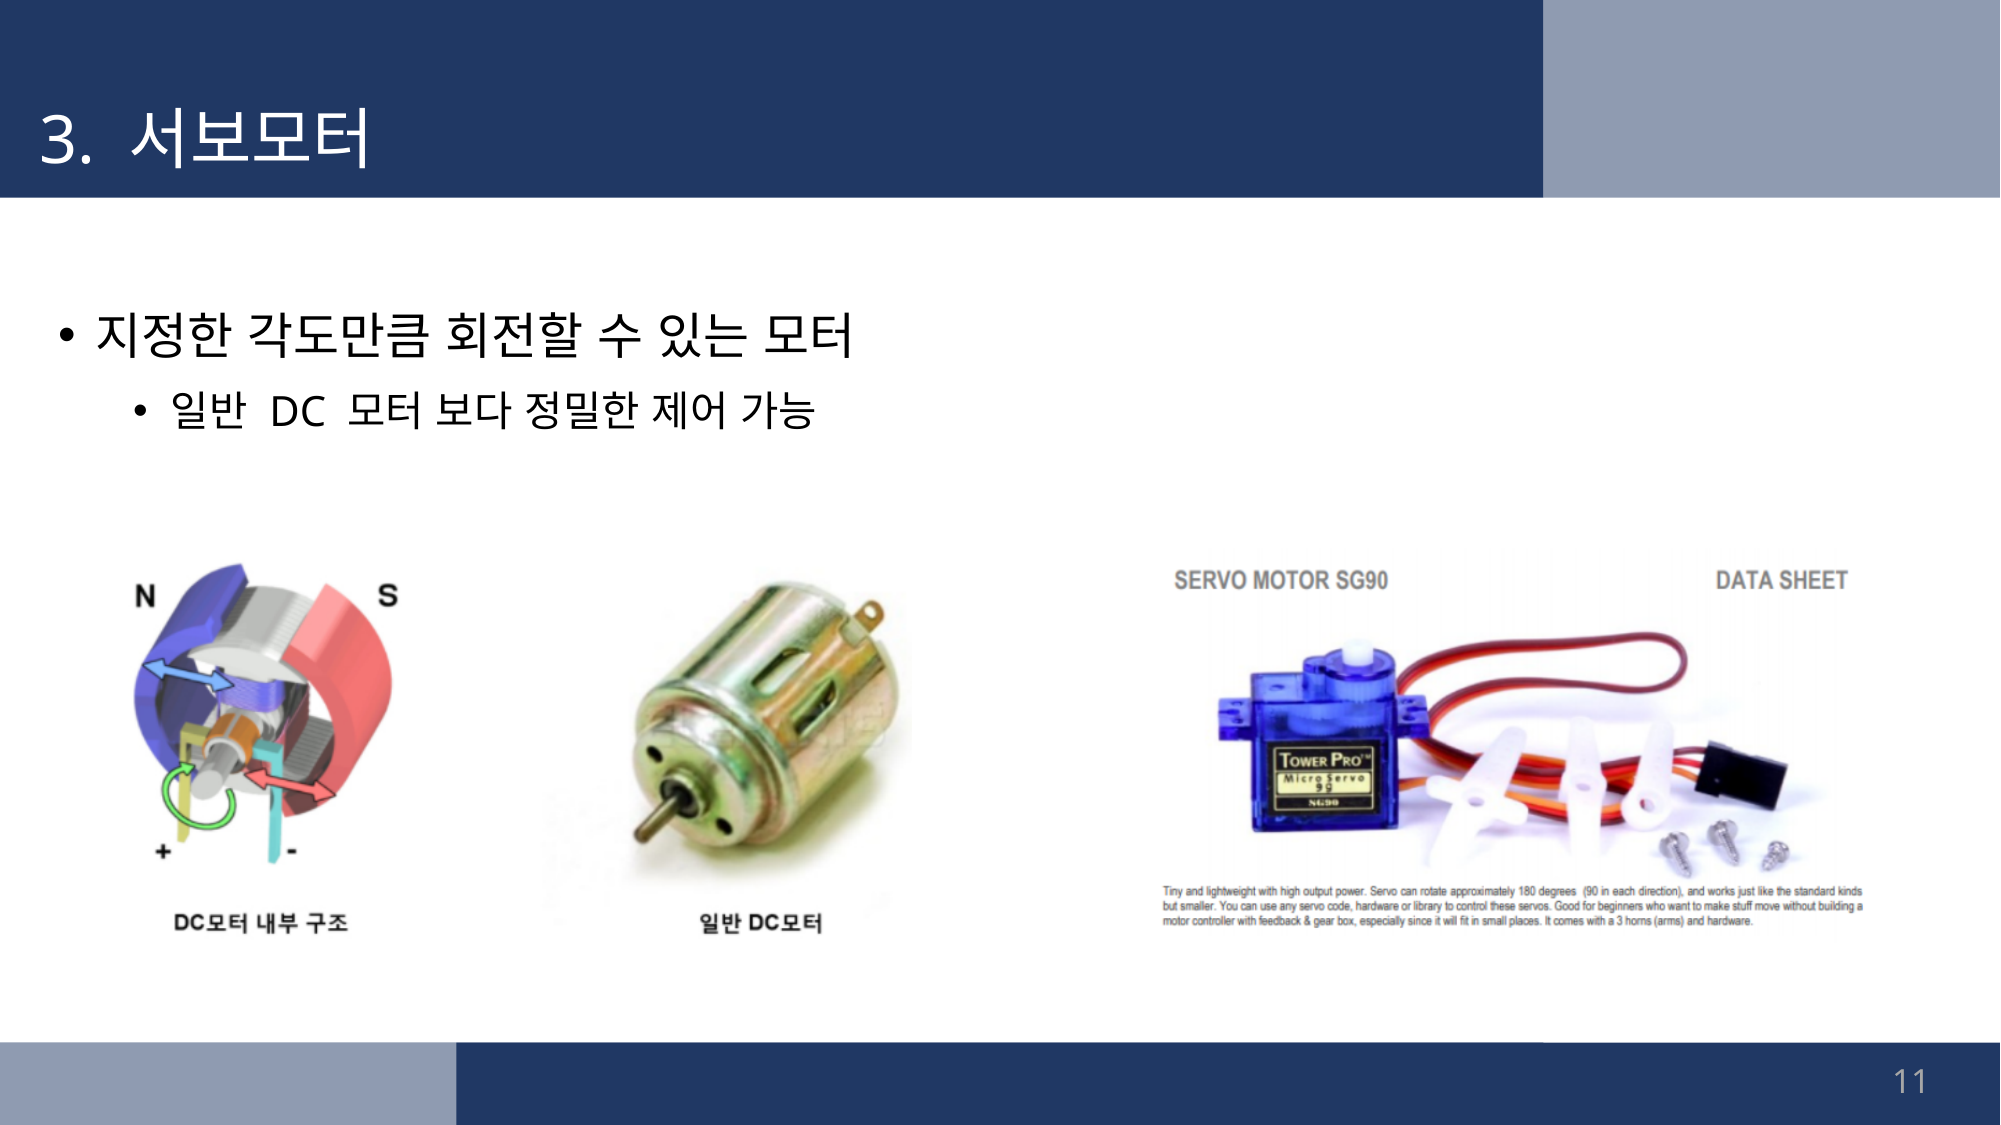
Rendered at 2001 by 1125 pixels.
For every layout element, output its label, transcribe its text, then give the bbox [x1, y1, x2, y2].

slide_number 11 [1494, 1052, 1945, 1113]
picture [114, 550, 912, 945]
picture [1153, 548, 1878, 945]
list 지정한 각도만큼 회전할 수 있는 모터 일반 DC 모터 보다 정밀한 제어 가능 [43, 284, 1934, 976]
title 3. 서보모터 [24, 85, 1544, 198]
